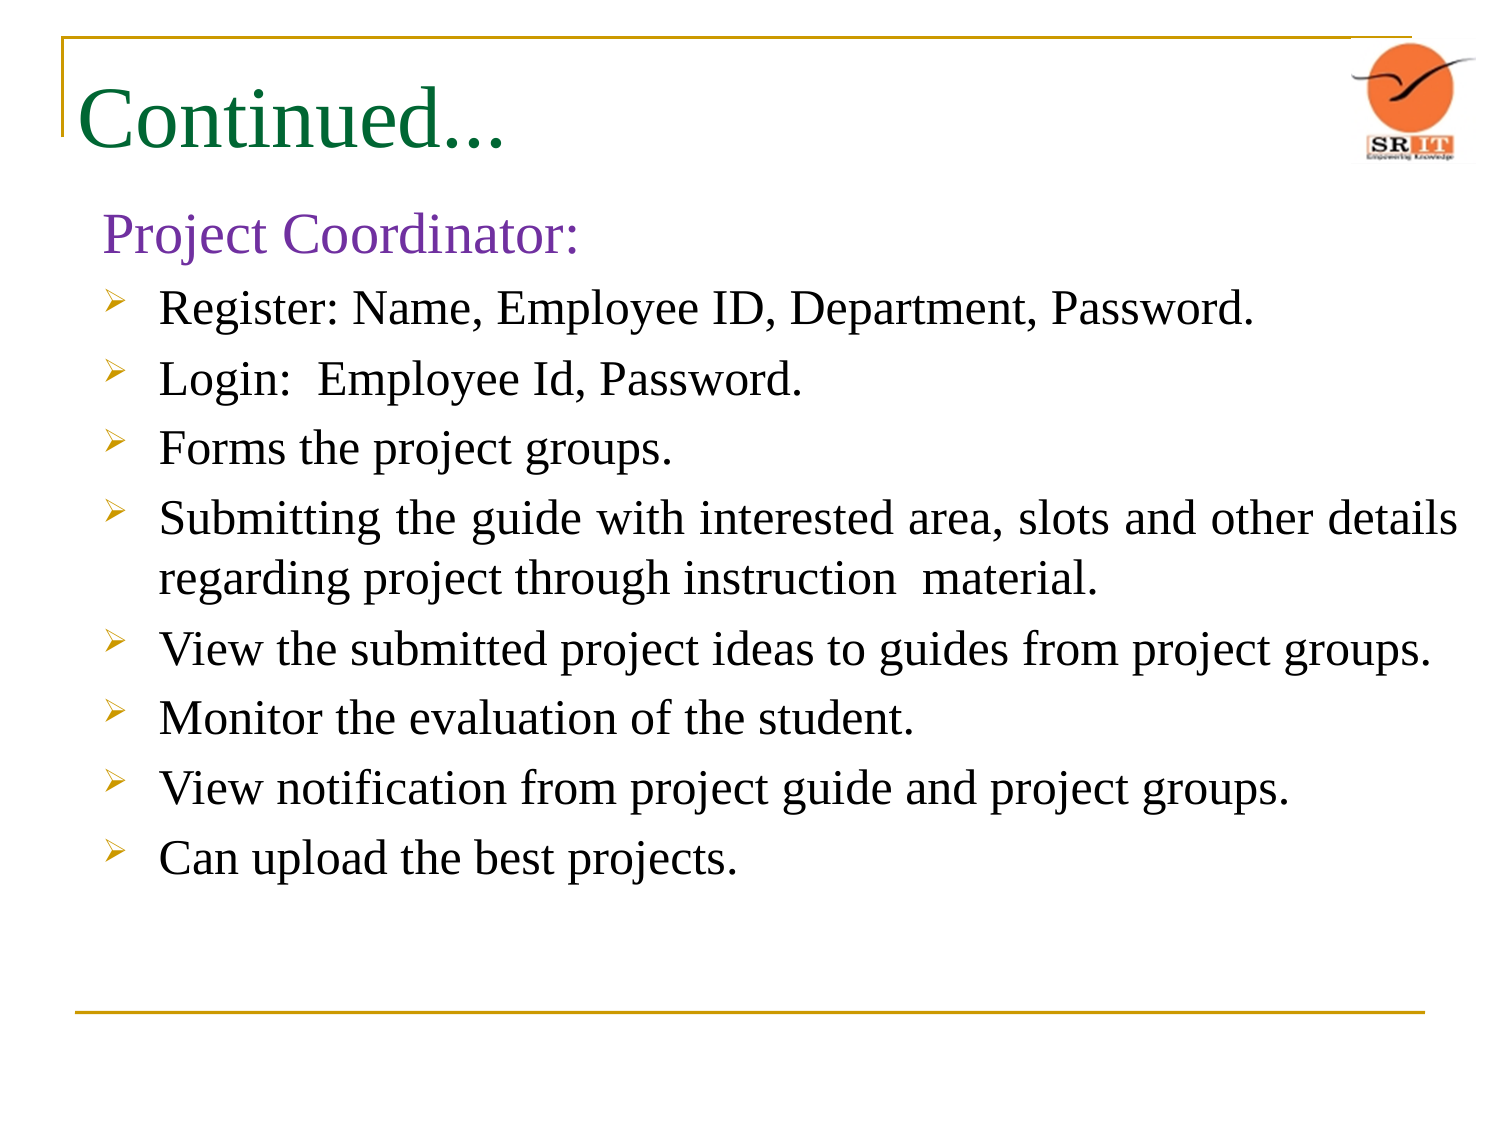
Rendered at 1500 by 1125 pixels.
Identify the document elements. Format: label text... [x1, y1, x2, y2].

title Continued... [62, 0, 1413, 205]
list Project Coordinator: Register: Name, Employee ID, Department, Password. Login: Employee Id, Password. Forms the project groups. Submitting the guide with interested area, slots and other details regarding project through instruction material. View the submitted project ideas to guides from project groups. Monitor the evaluation of the student. View notification from project guide and project groups. Can upload the best projects. [87, 187, 1476, 919]
picture [1413, 37, 1477, 165]
